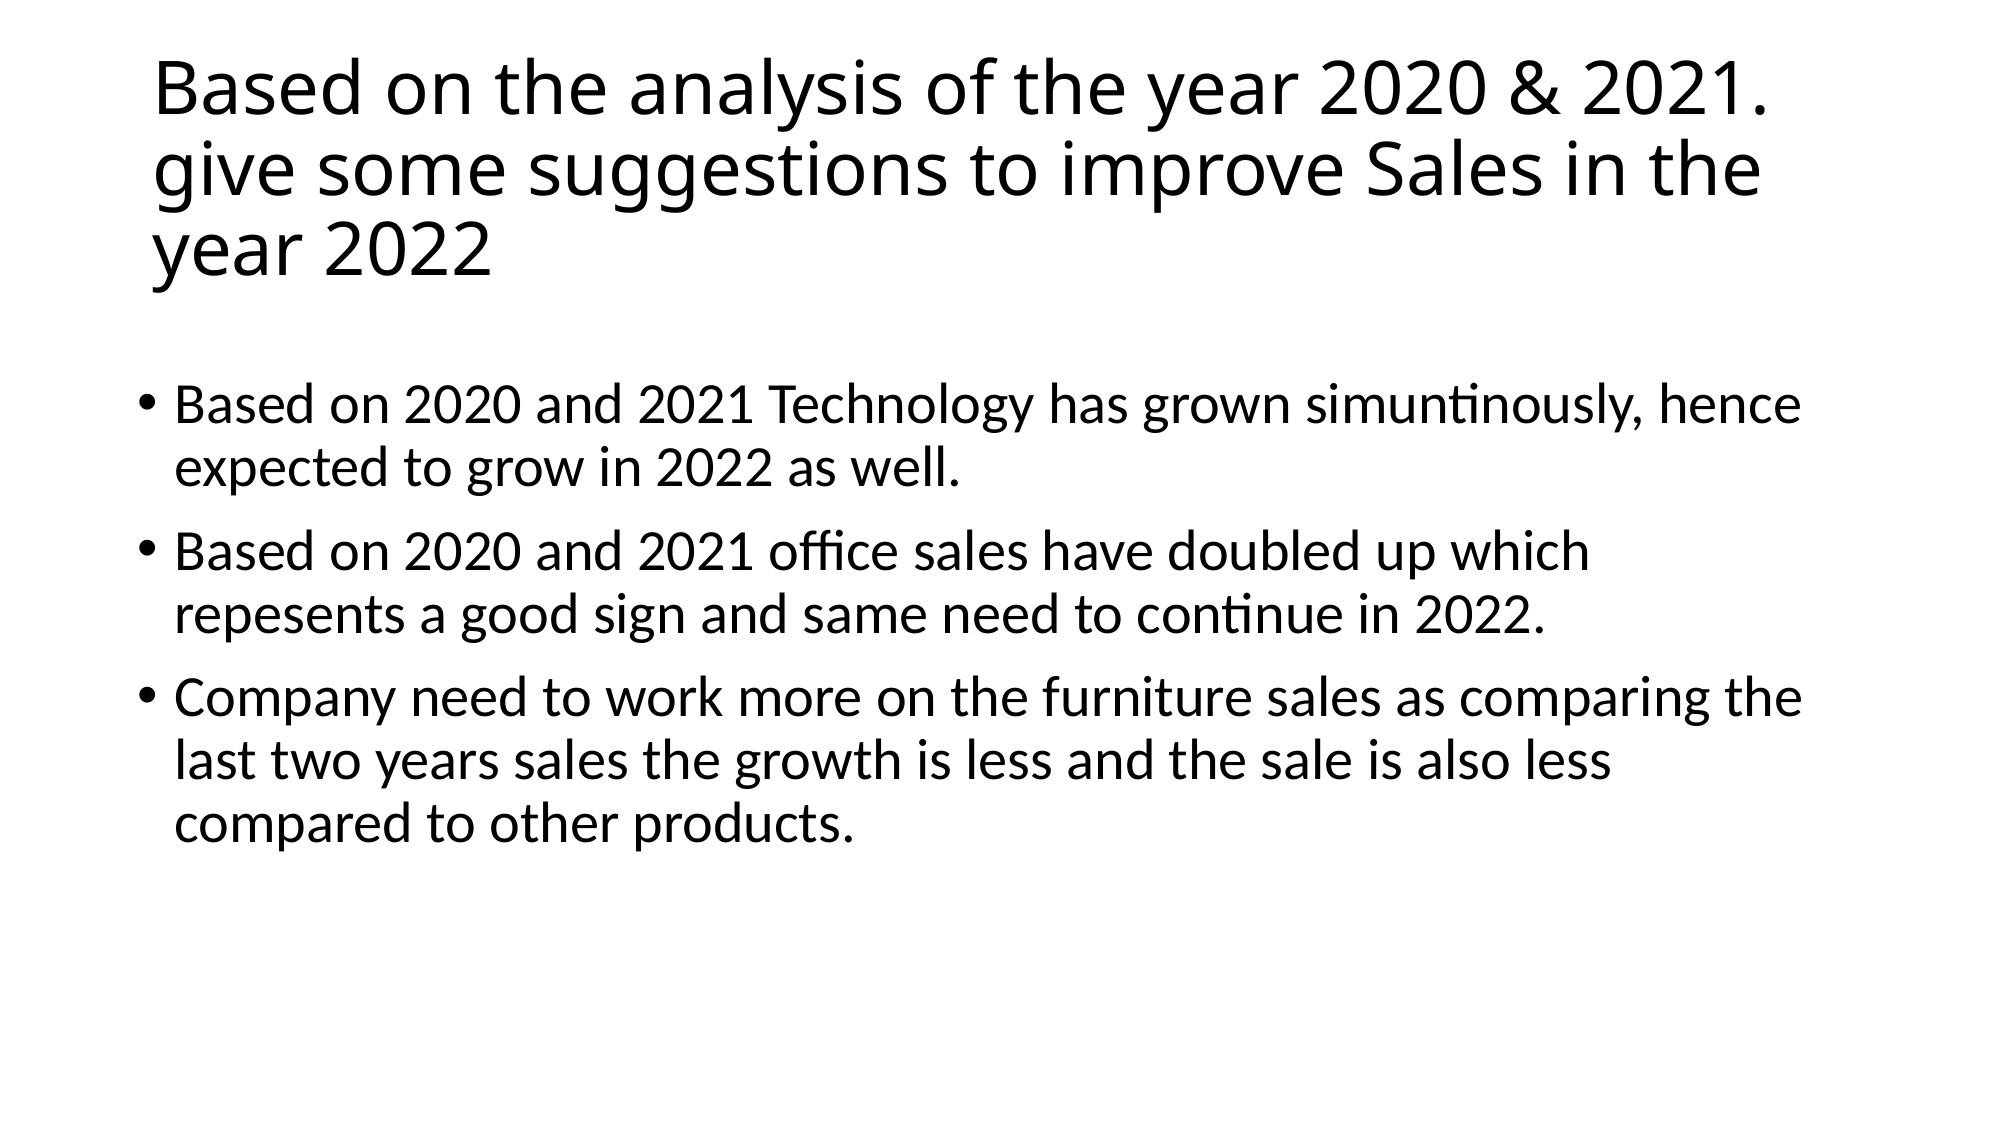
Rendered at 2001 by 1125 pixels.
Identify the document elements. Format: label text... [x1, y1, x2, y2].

list Based on 2020 and 2021 Technology has grown simuntinously, hence expected to grow in 2022 as well. Based on 2020 and 2021 office sales have doubled up which repesents a good sign and same need to continue in 2022. Company need to work more on the furniture sales as comparing the last two years sales the growth is less and the sale is also less compared to other products. [122, 365, 1848, 1080]
title Based on the analysis of the year 2020 & 2021. give some suggestions to improve Sales in the year 2022 [137, 42, 1863, 300]
